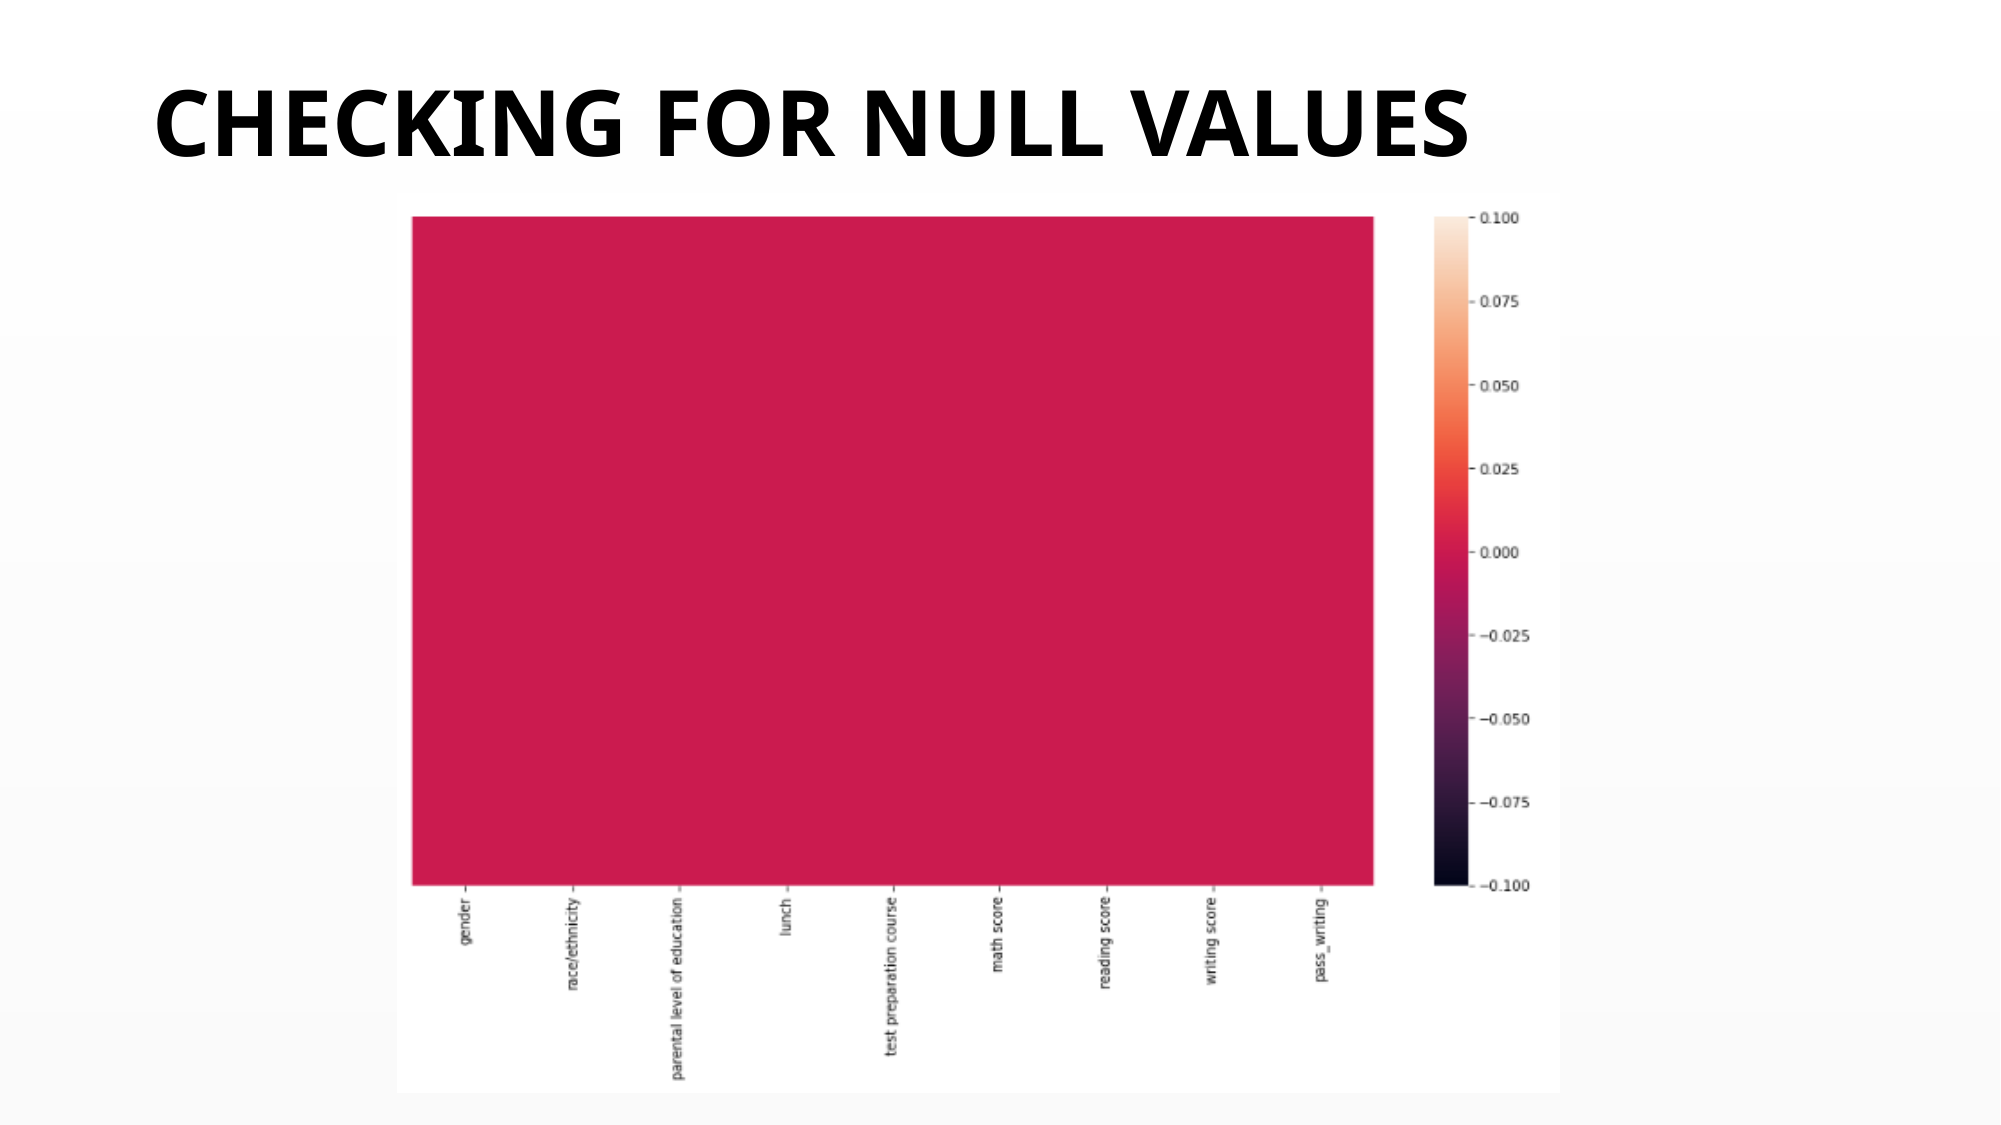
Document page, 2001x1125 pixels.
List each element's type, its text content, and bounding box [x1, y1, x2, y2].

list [397, 193, 1560, 1093]
title CHECKING FOR NULL VALUES [137, 59, 1863, 194]
